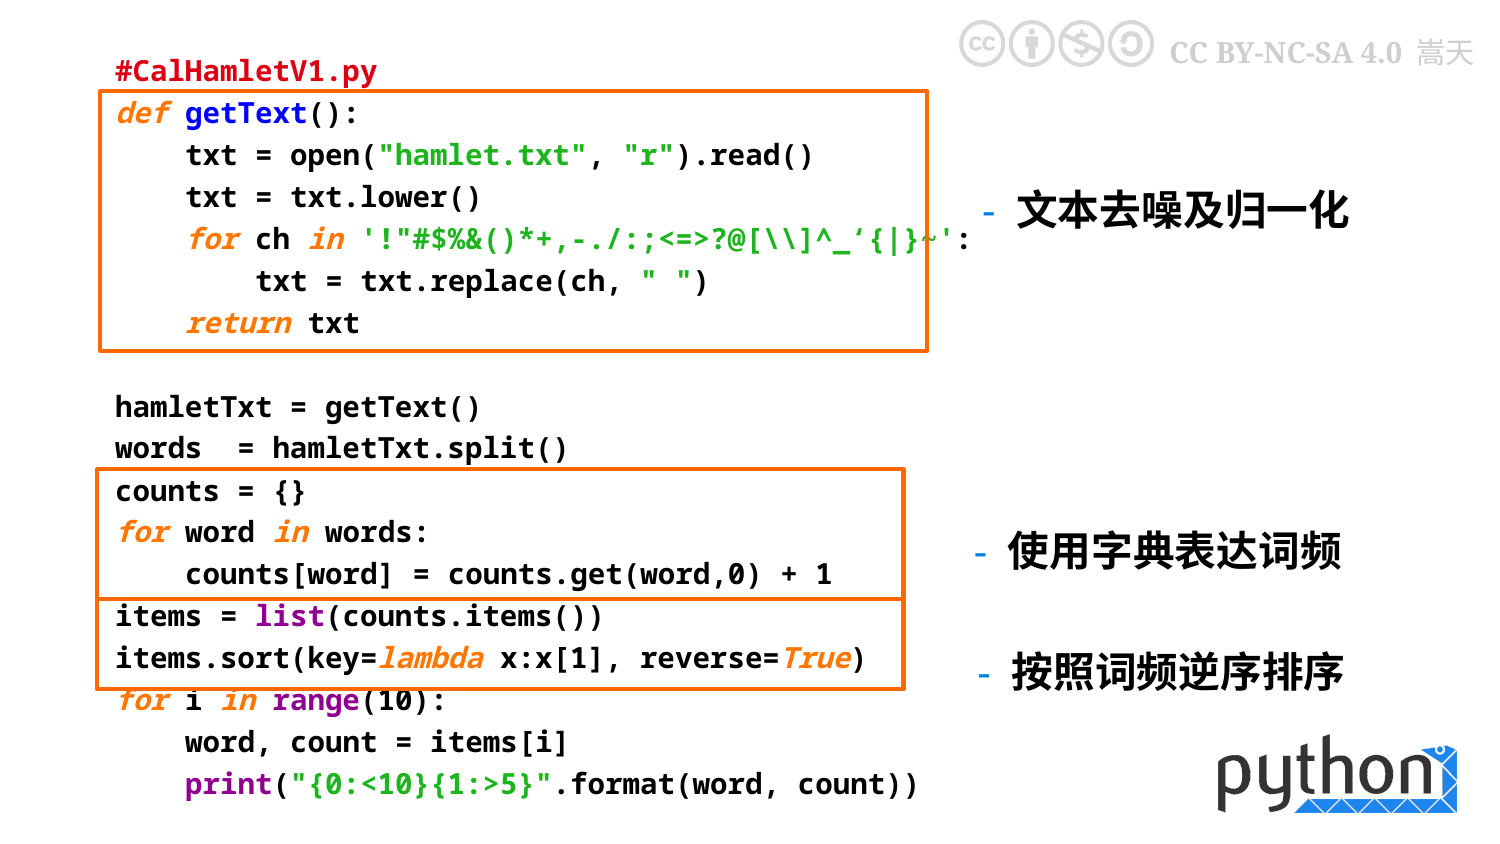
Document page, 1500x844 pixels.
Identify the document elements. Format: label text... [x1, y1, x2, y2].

text_box #CalHamletV1.py def getText(): txt = open("hamlet.txt", "r").read() txt = txt.lower() for ch in '!"#$%&()*+,-./:;<=>?@[\\]^_‘{|}~': txt = txt.replace(ch, " ") return txt hamletTxt = getText() words = hamletTxt.split() counts = {} for word in words: counts[word] = counts.get(word,0) + 1 items = list(counts.items()) items.sort(key=lambda x:x[1], reverse=True) for i in range(10): word, count = items[i] print("{0:<10}{1:>5}".format(word, count)) [100, 27, 963, 819]
text_box [97, 599, 904, 690]
text_box - 使用字典表达词频 [958, 467, 1379, 583]
text_box - 文本去噪及归一化 [967, 126, 1387, 242]
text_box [958, 9, 1491, 73]
text_box [97, 469, 904, 599]
text_box [100, 91, 928, 351]
picture [1210, 728, 1464, 818]
text_box - 按照词频逆序排序 [962, 588, 1382, 704]
